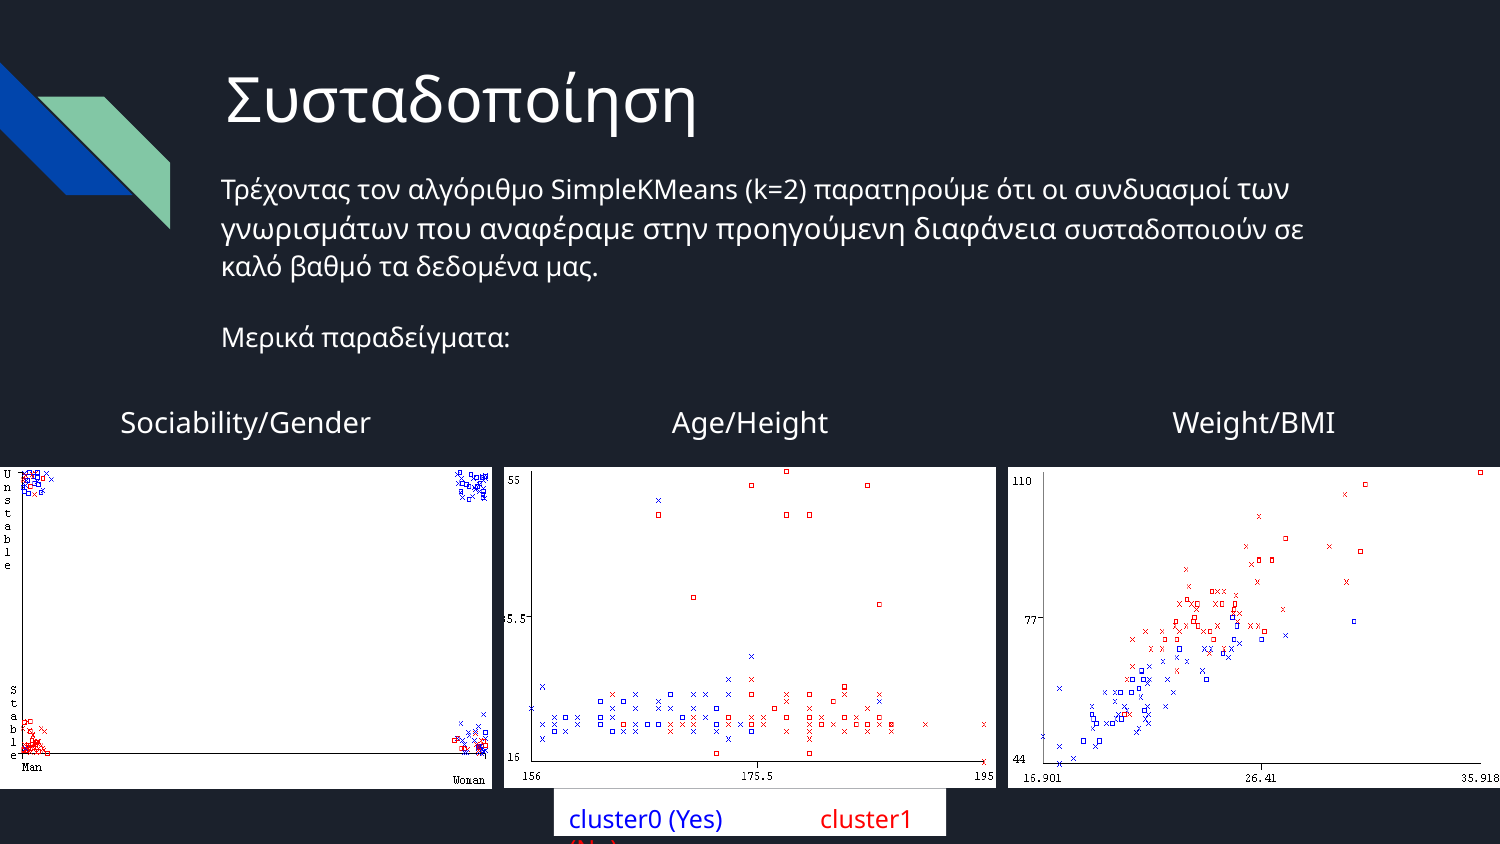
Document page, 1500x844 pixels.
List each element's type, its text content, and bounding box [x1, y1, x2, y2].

picture [0, 467, 493, 789]
text_box Sociability/Gender [49, 389, 443, 466]
title Συσταδοποίηση [211, 44, 1367, 195]
picture [1007, 467, 1500, 789]
text_box cluster0 (Yes) cluster1 (No) [553, 798, 947, 836]
list Τρέχοντας τον αλγόριθμο SimpleKMeans (k=2) παρατηρούμε ότι οι συνδυασμοί των γνωρισμάτων που αναφέραμε στην προηγούμενη διαφάνεια συσταδοποιούν σε καλό βαθμό τα δεδομένα μας. Μερικά παραδείγματα: [205, 149, 1361, 251]
picture [503, 467, 997, 789]
text_box Age/Height [553, 389, 947, 465]
text_box Weight/BMI [1057, 389, 1451, 465]
